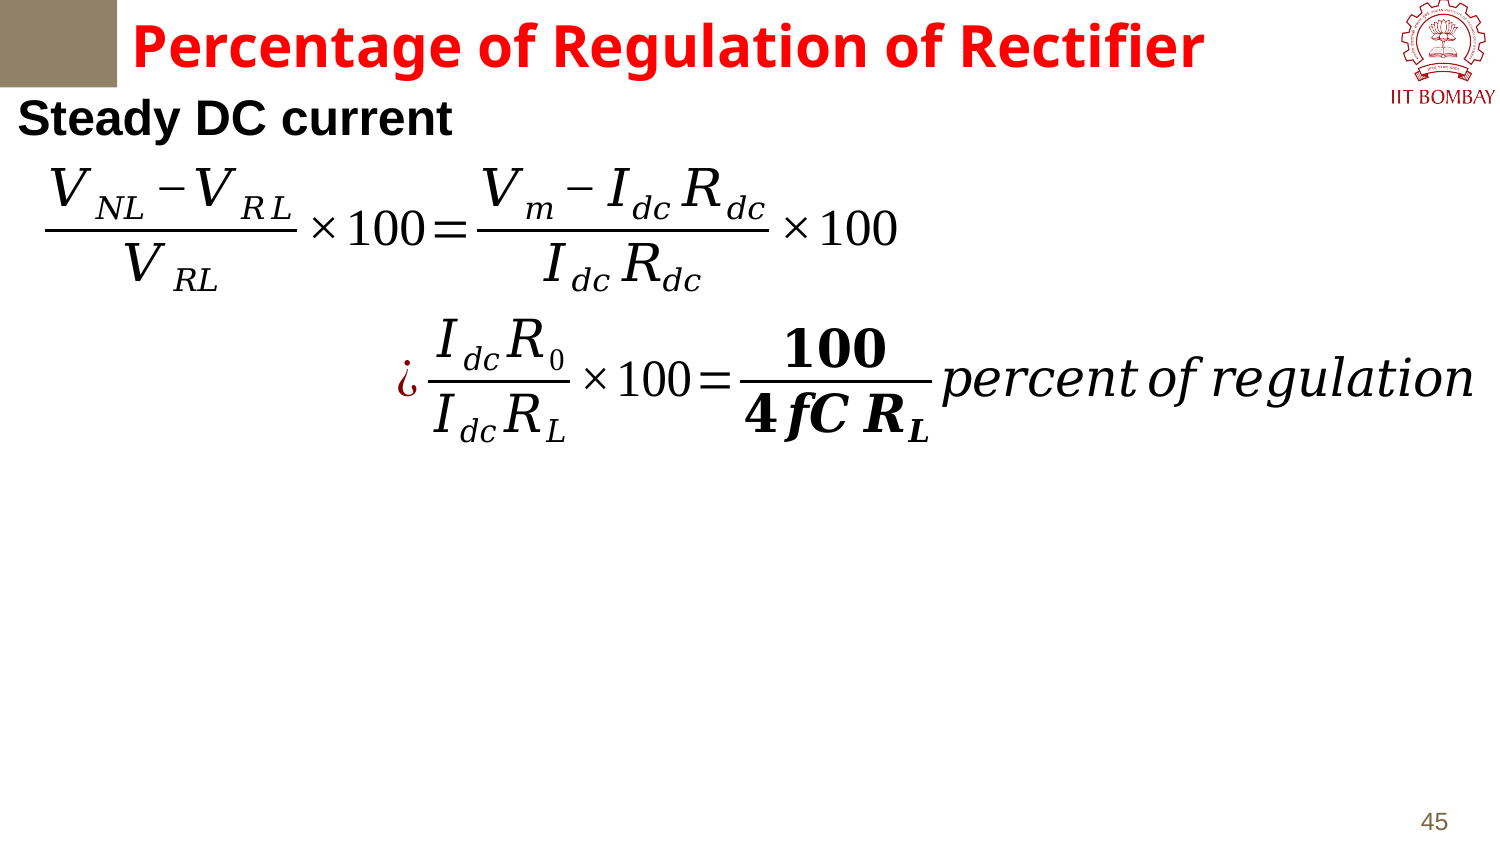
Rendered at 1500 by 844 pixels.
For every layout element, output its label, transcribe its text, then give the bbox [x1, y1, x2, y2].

text_box [0, 0, 118, 88]
text_box 45 [1406, 798, 1500, 843]
text_box Steady DC current [2, 77, 469, 153]
picture [1390, 0, 1496, 104]
text_box Percentage of Regulation of Rectifier [118, 1, 1356, 87]
